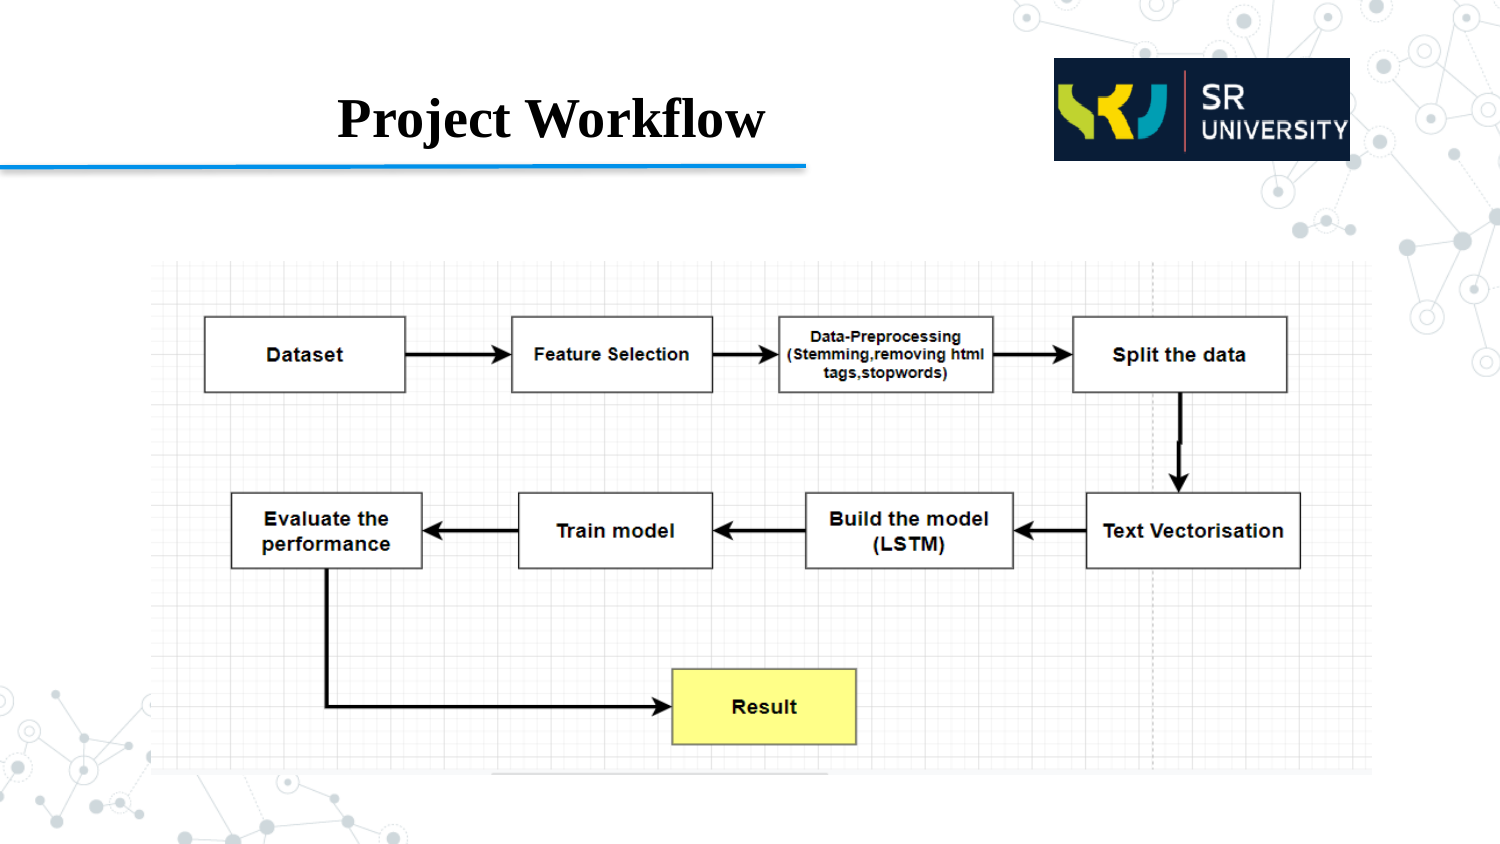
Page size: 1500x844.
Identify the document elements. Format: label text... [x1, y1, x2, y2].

text_box Project Workflow [28, 65, 811, 164]
picture [0, 0, 1500, 844]
